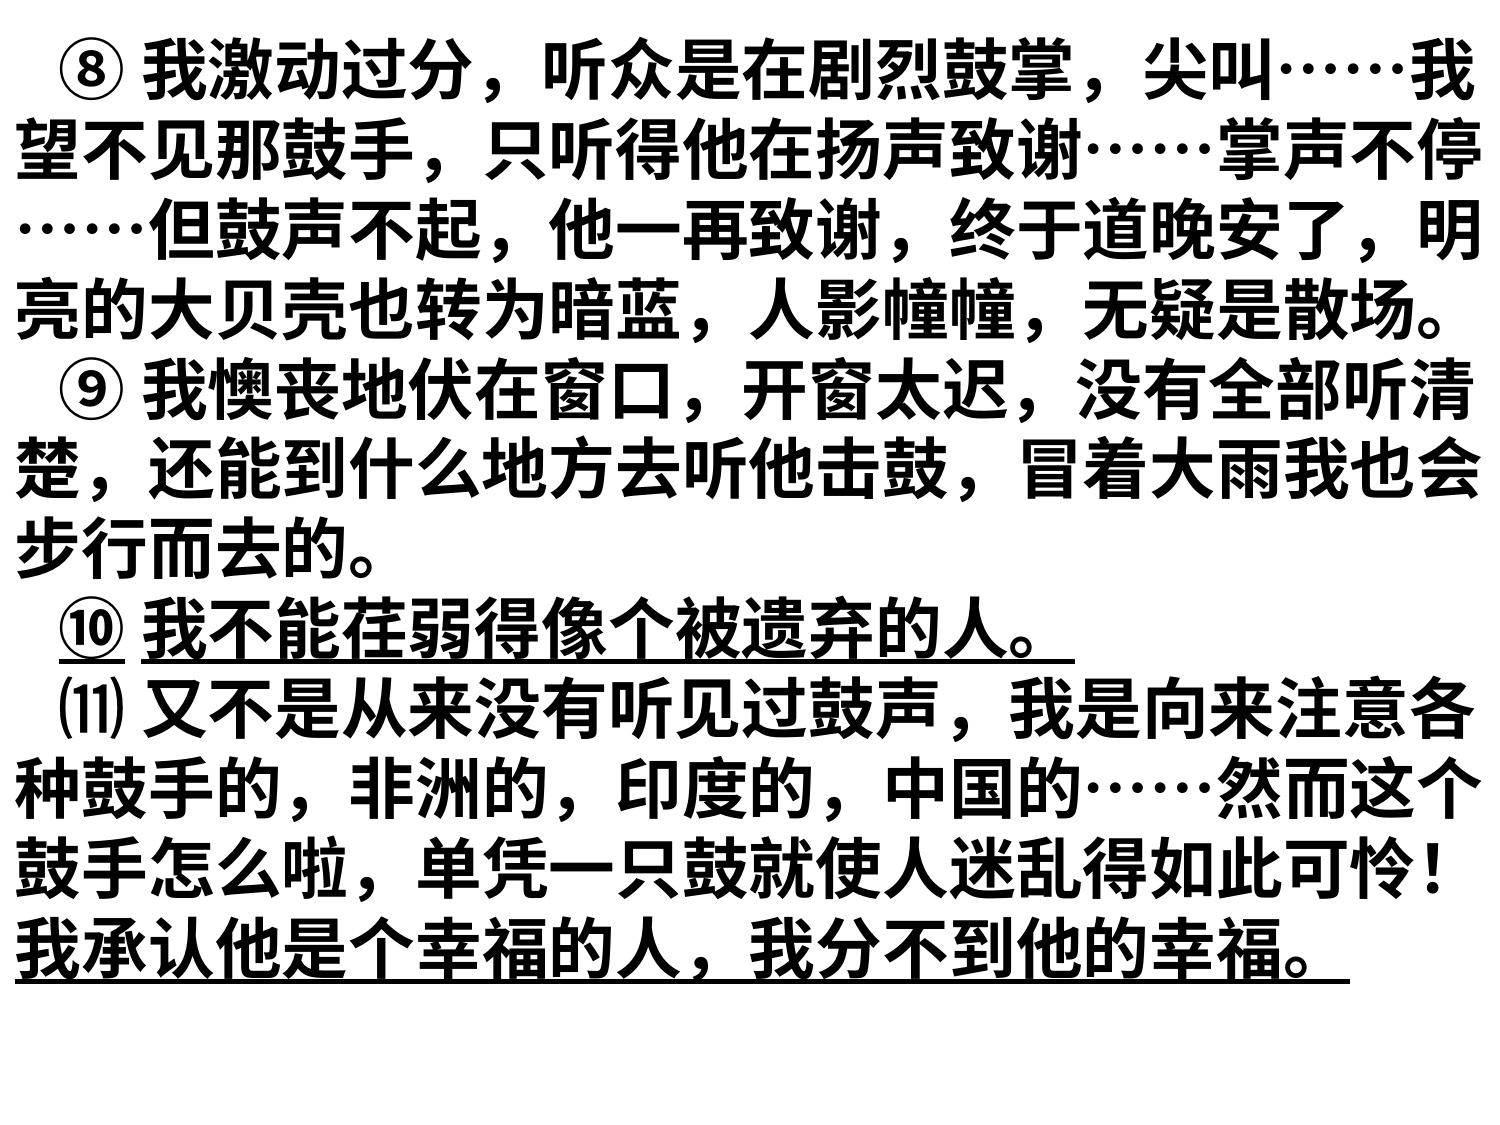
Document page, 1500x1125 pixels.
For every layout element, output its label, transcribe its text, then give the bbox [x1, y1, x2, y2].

text_box ⑧我激动过分，听众是在剧烈鼓掌，尖叫……我望不见那鼓手，只听得他在扬声致谢……掌声不停……但鼓声不起，他一再致谢，终于道晚安了，明亮的大贝壳也转为暗蓝，人影幢幢，无疑是散场。 ⑨我懊丧地伏在窗口，开窗太迟，没有全部听清楚，还能到什么地方去听他击鼓，冒着大雨我也会步行而去的。 ⑩我不能荏弱得像个被遗弃的人。 ⑾又不是从来没有听见过鼓声，我是向来注意各种鼓手的，非洲的，印度的，中国的……然而这个鼓手怎么啦，单凭一只鼓就使人迷乱得如此可怜！我承认他是个幸福的人，我分不到他的幸福。 [0, 20, 1500, 995]
